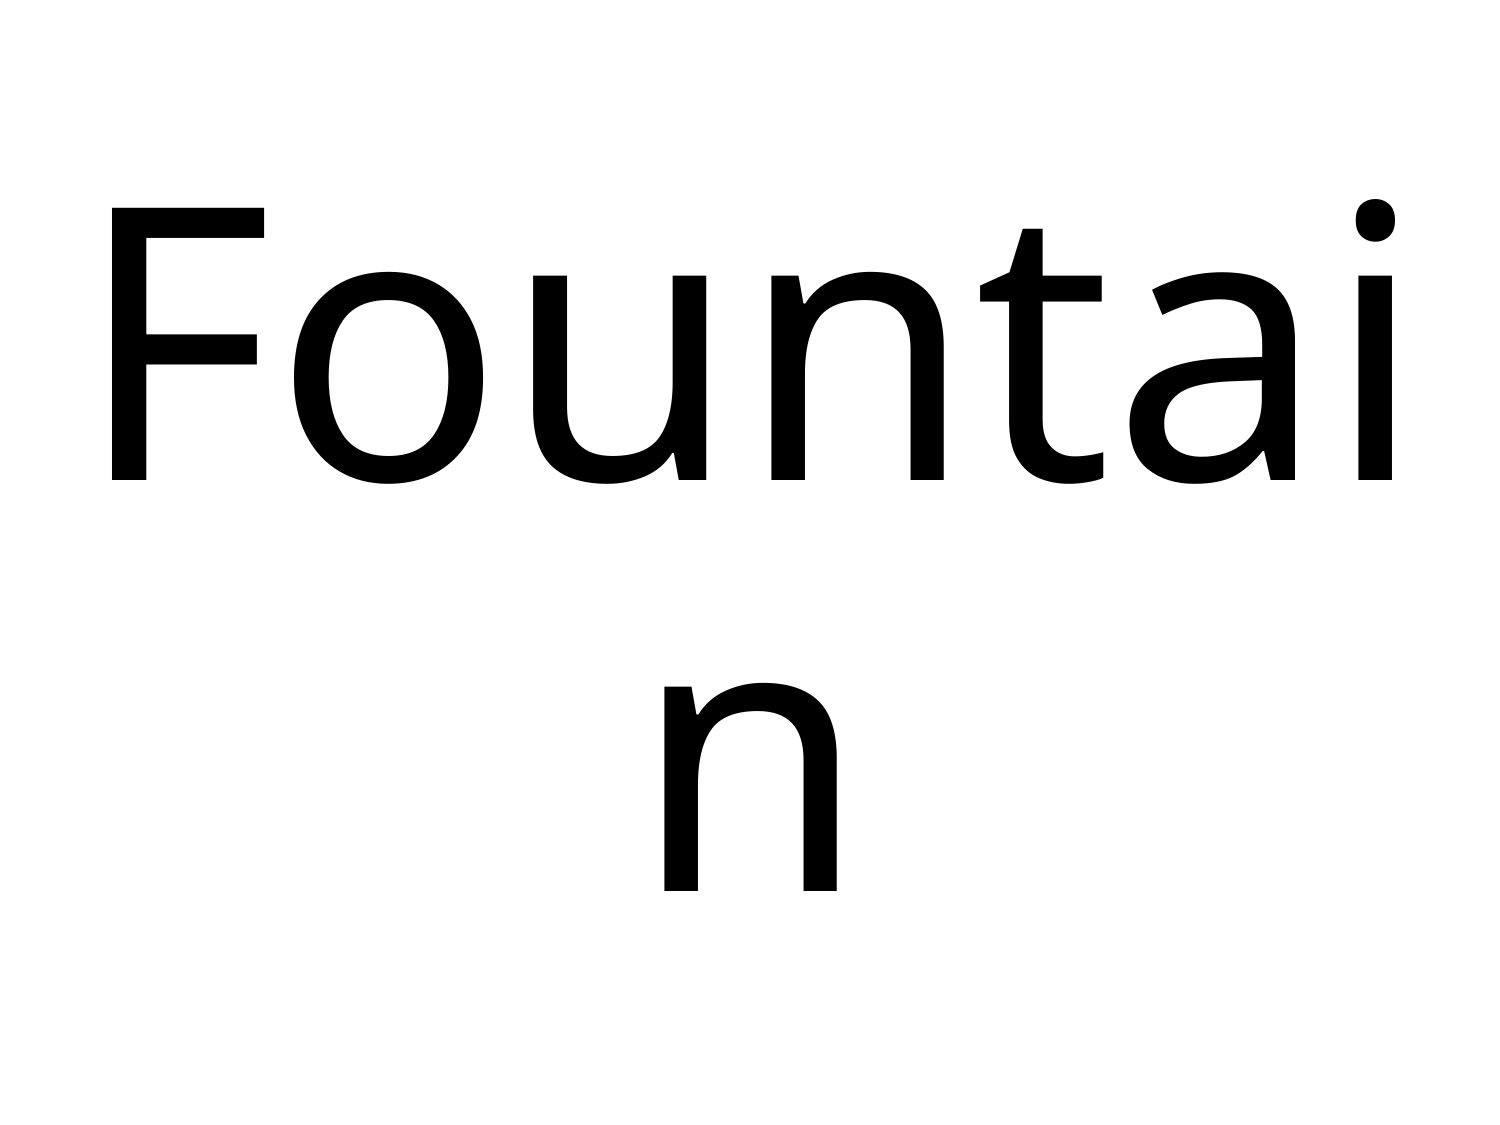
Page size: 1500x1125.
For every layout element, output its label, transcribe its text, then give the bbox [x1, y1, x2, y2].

list Fountain [0, 0, 1500, 1125]
